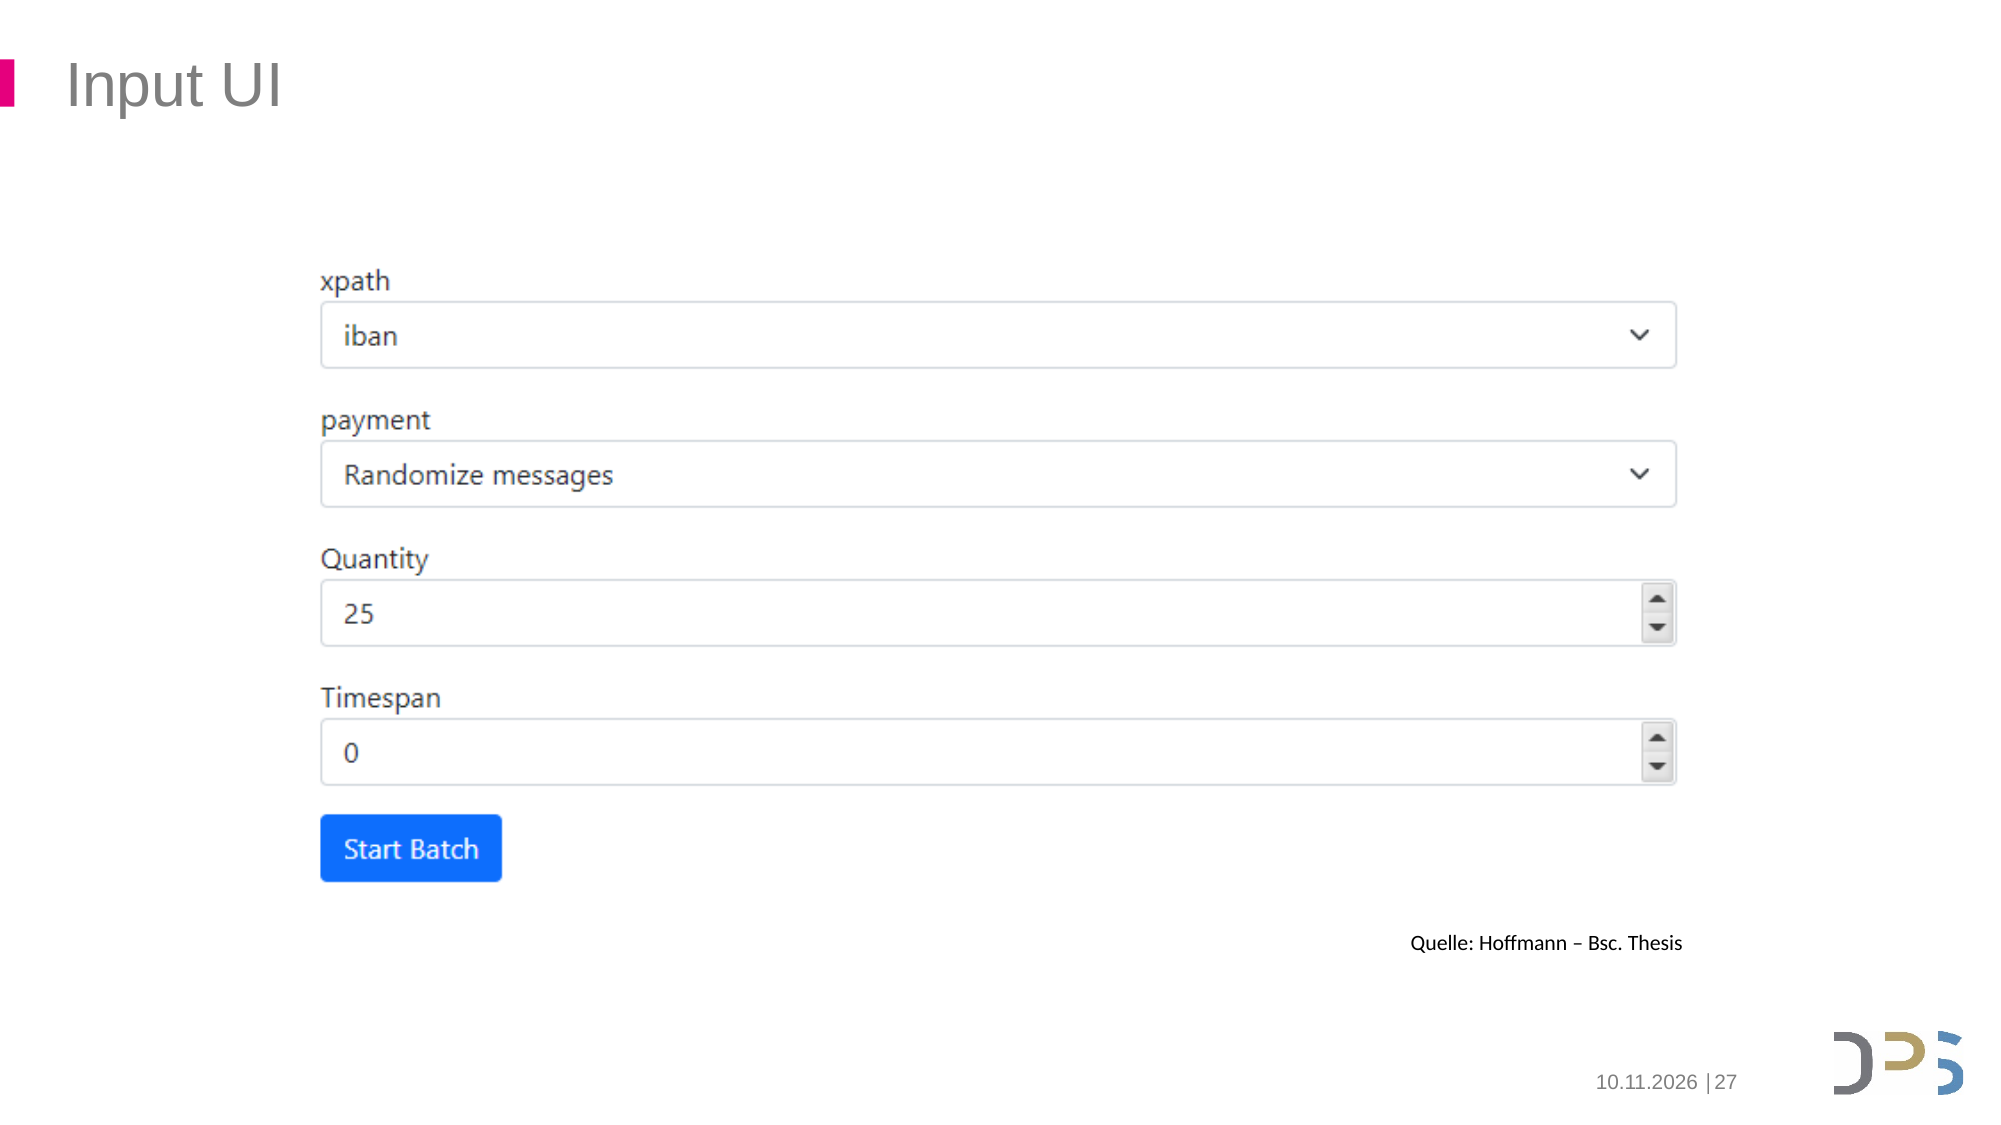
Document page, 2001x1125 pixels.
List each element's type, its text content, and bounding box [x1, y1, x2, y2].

slide_number 27 [1714, 1066, 1771, 1097]
picture [1834, 1031, 1964, 1095]
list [246, 182, 1754, 943]
text_box Quelle: Hoffmann – Bsc. Thesis [1257, 943, 1698, 963]
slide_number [1552, 1067, 1698, 1097]
title Input UI [35, 52, 1384, 115]
